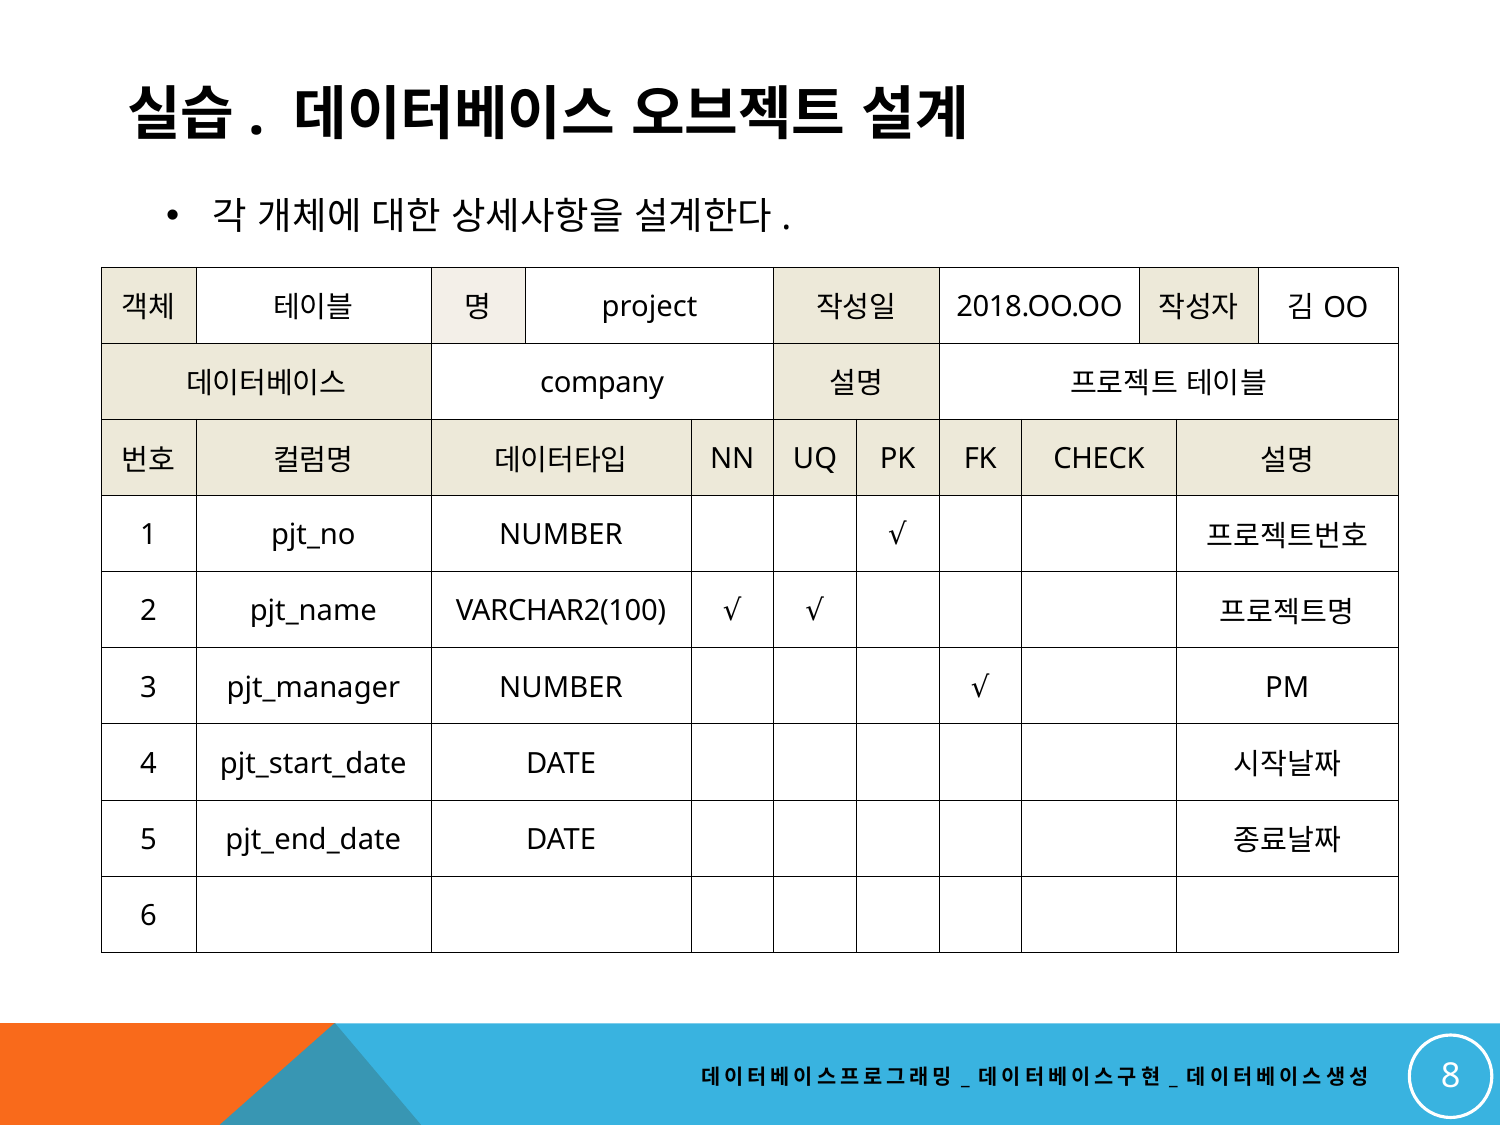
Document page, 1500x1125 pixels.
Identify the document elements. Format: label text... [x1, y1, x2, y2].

table_cell [1022, 877, 1176, 952]
table_cell [1022, 572, 1176, 647]
table_cell 프로젝트명 [1177, 572, 1398, 647]
table_header project [526, 268, 773, 343]
table_cell 설명 [774, 344, 939, 419]
table_cell PK [857, 420, 939, 495]
text_box 실습. 데이터베이스 오브젝트 설계 [112, 66, 1346, 157]
table_cell [692, 648, 773, 723]
table_header 작성일 [774, 268, 939, 343]
table_cell VARCHAR2(100) [432, 572, 691, 647]
table_cell 번호 [102, 420, 196, 495]
table_cell [774, 724, 856, 800]
table_header 객체 [102, 268, 196, 343]
table_cell [940, 801, 1021, 876]
table_cell [692, 801, 773, 876]
table_cell company [432, 344, 773, 419]
table_header 2018.OO.OO [940, 268, 1139, 343]
table_cell 5 [102, 801, 196, 876]
table_cell [692, 724, 773, 800]
table_cell [857, 801, 939, 876]
table_cell [1022, 801, 1176, 876]
table_cell √ [774, 572, 856, 647]
table_cell [857, 572, 939, 647]
table_cell pjt_manager [197, 648, 431, 723]
table_cell [1022, 724, 1176, 800]
table_cell [857, 724, 939, 800]
table_header 김OO [1259, 268, 1398, 343]
table_cell [1022, 496, 1176, 571]
table_cell [940, 572, 1021, 647]
table_cell [197, 877, 431, 952]
table_cell CHECK [1022, 420, 1176, 495]
table_cell 4 [102, 724, 196, 800]
table_header 테이블 [197, 268, 431, 343]
table_cell 설명 [1177, 420, 1398, 495]
table_header 작성자 [1140, 268, 1258, 343]
table_cell [774, 496, 856, 571]
table_cell 시작날짜 [1177, 724, 1398, 800]
table_cell 2 [102, 572, 196, 647]
table_cell [940, 724, 1021, 800]
table_cell pjt_start_date [197, 724, 431, 800]
table_cell NUMBER [432, 496, 691, 571]
table_cell pjt_no [197, 496, 431, 571]
table_cell NUMBER [432, 648, 691, 723]
table_cell √ [940, 648, 1021, 723]
table_cell [940, 496, 1021, 571]
table_cell [1022, 648, 1176, 723]
table_cell [692, 877, 773, 952]
table_cell 프로젝트 테이블 [940, 344, 1398, 419]
table_cell 데이터타입 [432, 420, 691, 495]
table_cell FK [940, 420, 1021, 495]
table_cell [432, 877, 691, 952]
table_cell [692, 496, 773, 571]
table_cell UQ [774, 420, 856, 495]
table_cell 6 [102, 877, 196, 952]
table_cell [857, 648, 939, 723]
table_cell [1177, 877, 1398, 952]
slide_number 8 [1407, 1033, 1494, 1120]
table_cell [774, 877, 856, 952]
text_box 각 개체에 대한 상세사항을 설계한다. [151, 184, 807, 245]
table_cell [857, 877, 939, 952]
table_cell 종료날짜 [1177, 801, 1398, 876]
table_cell √ [692, 572, 773, 647]
table_cell pjt_end_date [197, 801, 431, 876]
table_cell [940, 877, 1021, 952]
table_cell NN [692, 420, 773, 495]
table_cell 컬럼명 [197, 420, 431, 495]
table_header 명 [432, 268, 525, 343]
table_cell DATE [432, 724, 691, 800]
table_cell DATE [432, 801, 691, 876]
footer 데이터베이스프로그래밍_데이터베이스구현_데이터베이스생성 [608, 1053, 1384, 1099]
table_cell pjt_name [197, 572, 431, 647]
table_cell 3 [102, 648, 196, 723]
table_cell 1 [102, 496, 196, 571]
table_cell PM [1177, 648, 1398, 723]
table_cell 프로젝트번호 [1177, 496, 1398, 571]
table_cell √ [857, 496, 939, 571]
table_cell [774, 801, 856, 876]
table_cell [774, 648, 856, 723]
table_cell 데이터베이스 [102, 344, 431, 419]
